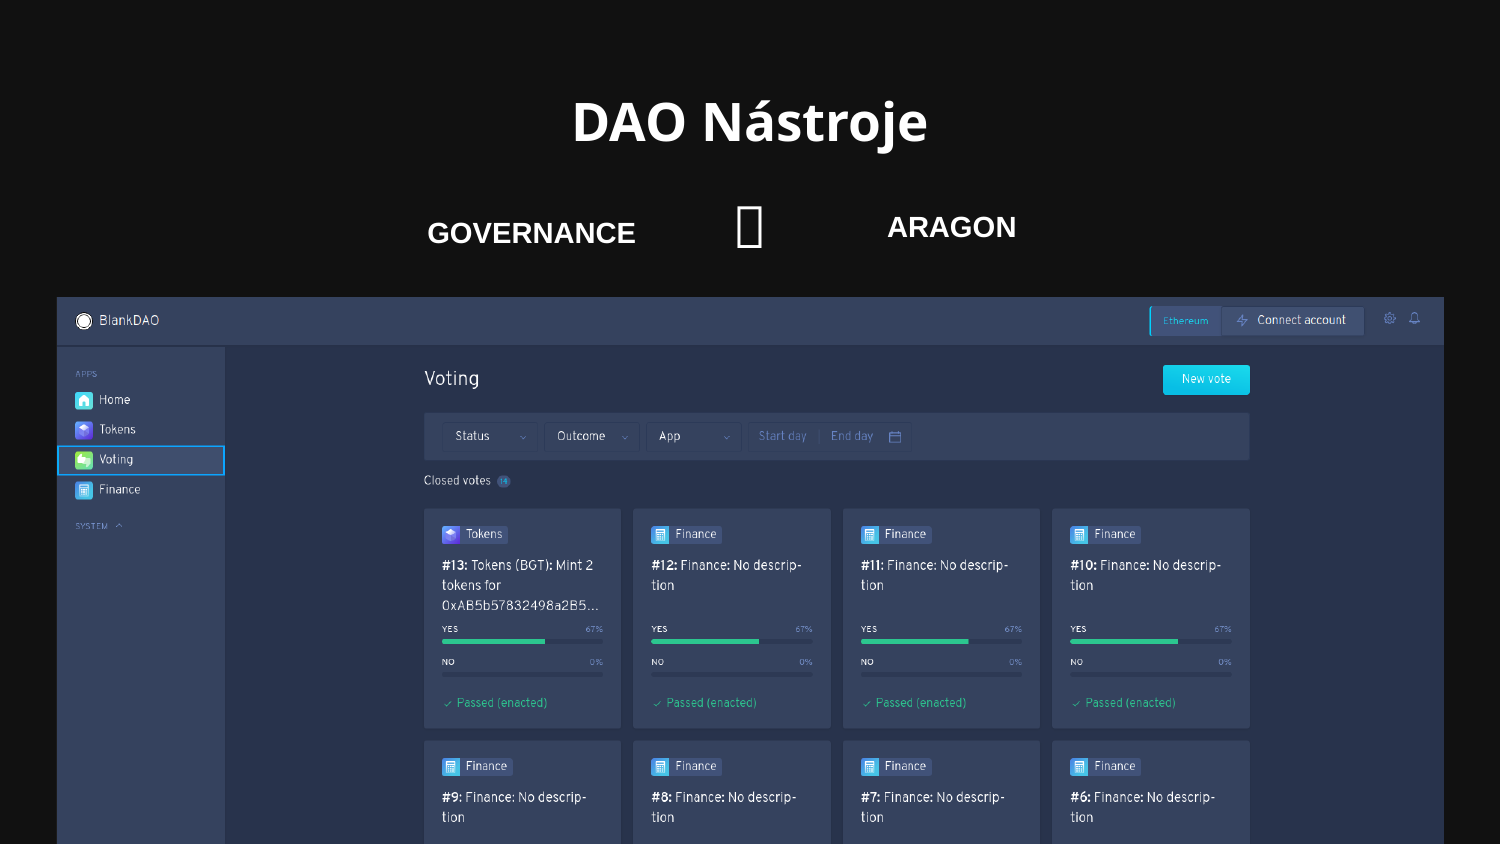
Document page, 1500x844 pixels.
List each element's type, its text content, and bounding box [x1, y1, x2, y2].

text_box GOVERNANCE [407, 199, 657, 265]
picture [56, 296, 1444, 844]
title DAO Nástroje [51, 72, 1449, 167]
text_box ARAGON [827, 192, 1077, 258]
text_box 🧰 [672, 175, 828, 276]
